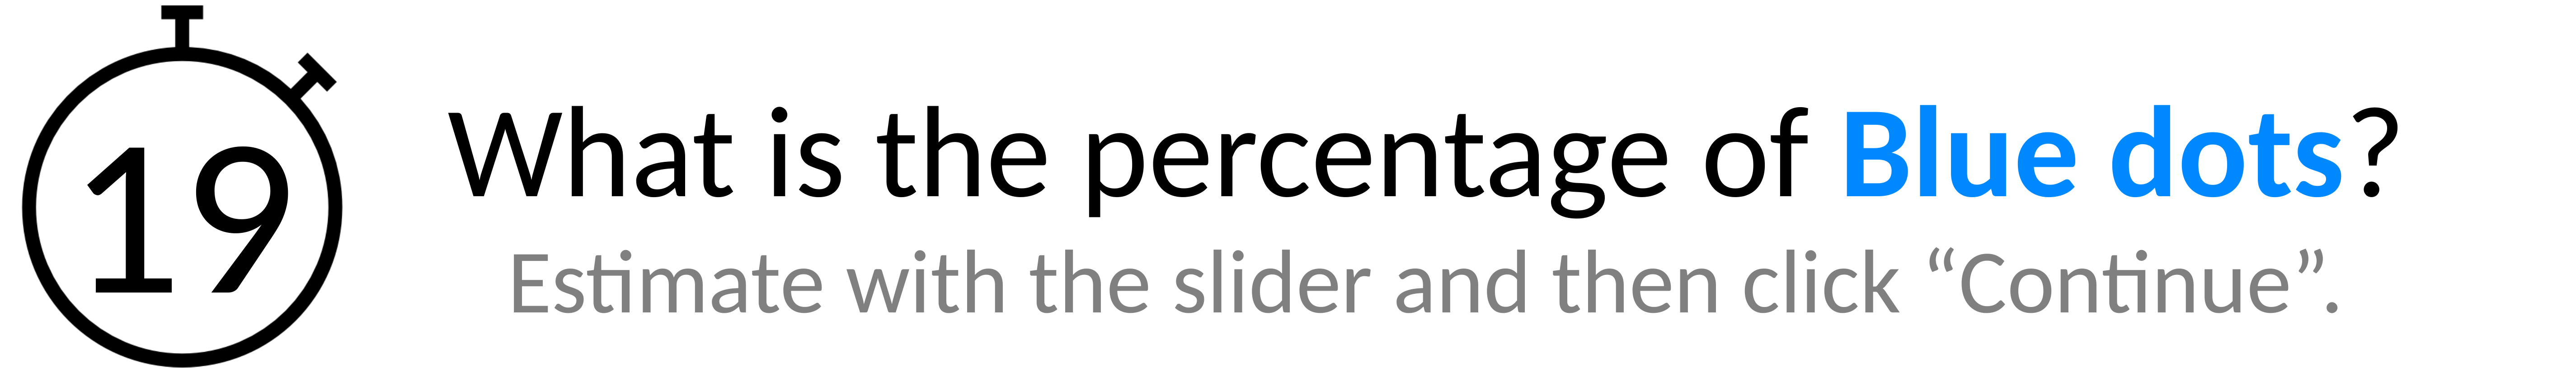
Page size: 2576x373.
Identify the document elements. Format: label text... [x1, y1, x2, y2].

text_box What is the percentage of Blue dots? Estimate with the slider and then click “Continue”. [363, 63, 2490, 335]
picture [1, 5, 363, 368]
